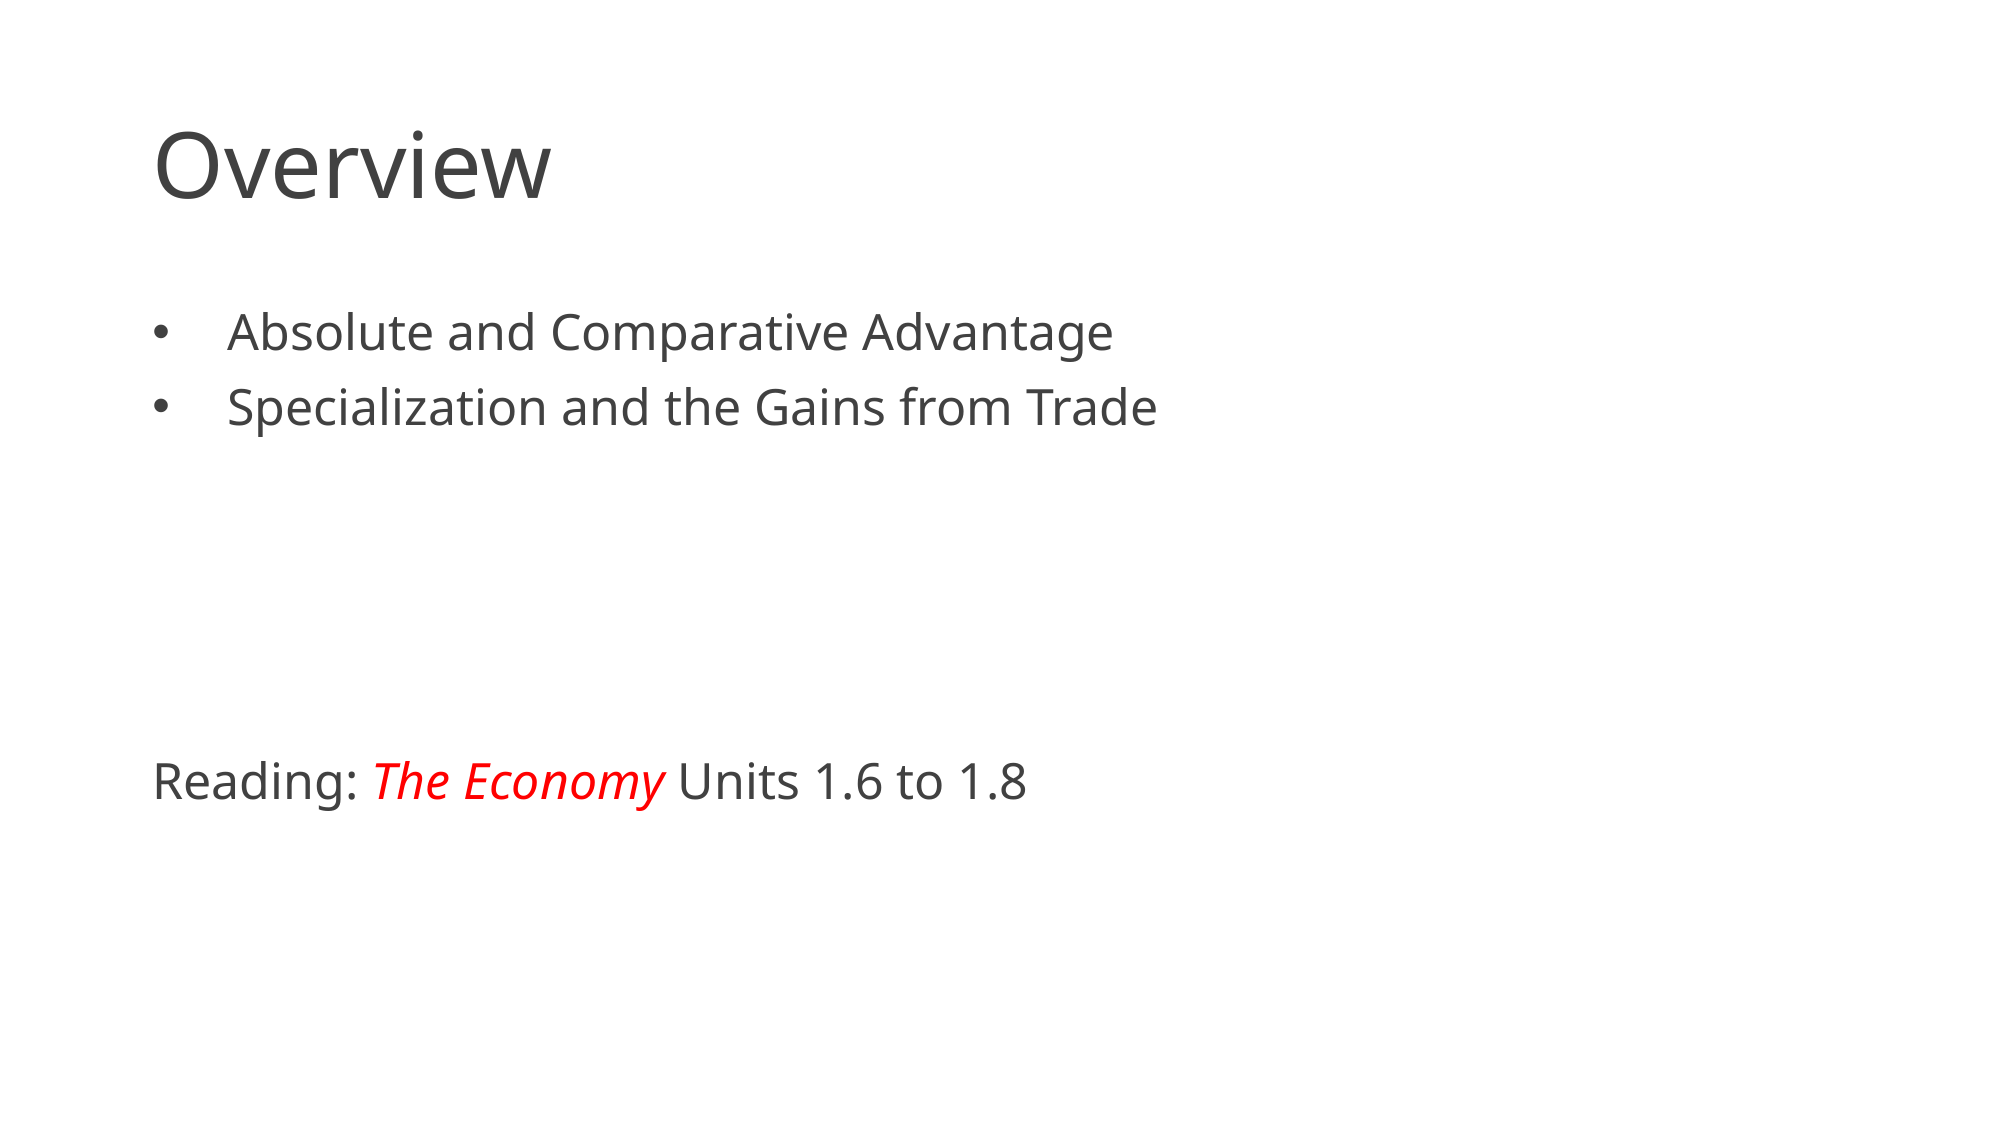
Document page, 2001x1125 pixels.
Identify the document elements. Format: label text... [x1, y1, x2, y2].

title Overview [137, 59, 1863, 278]
list Absolute and Comparative Advantage Specialization and the Gains from Trade Reading: The Economy Units 1.6 to 1.8 [137, 299, 1863, 1014]
